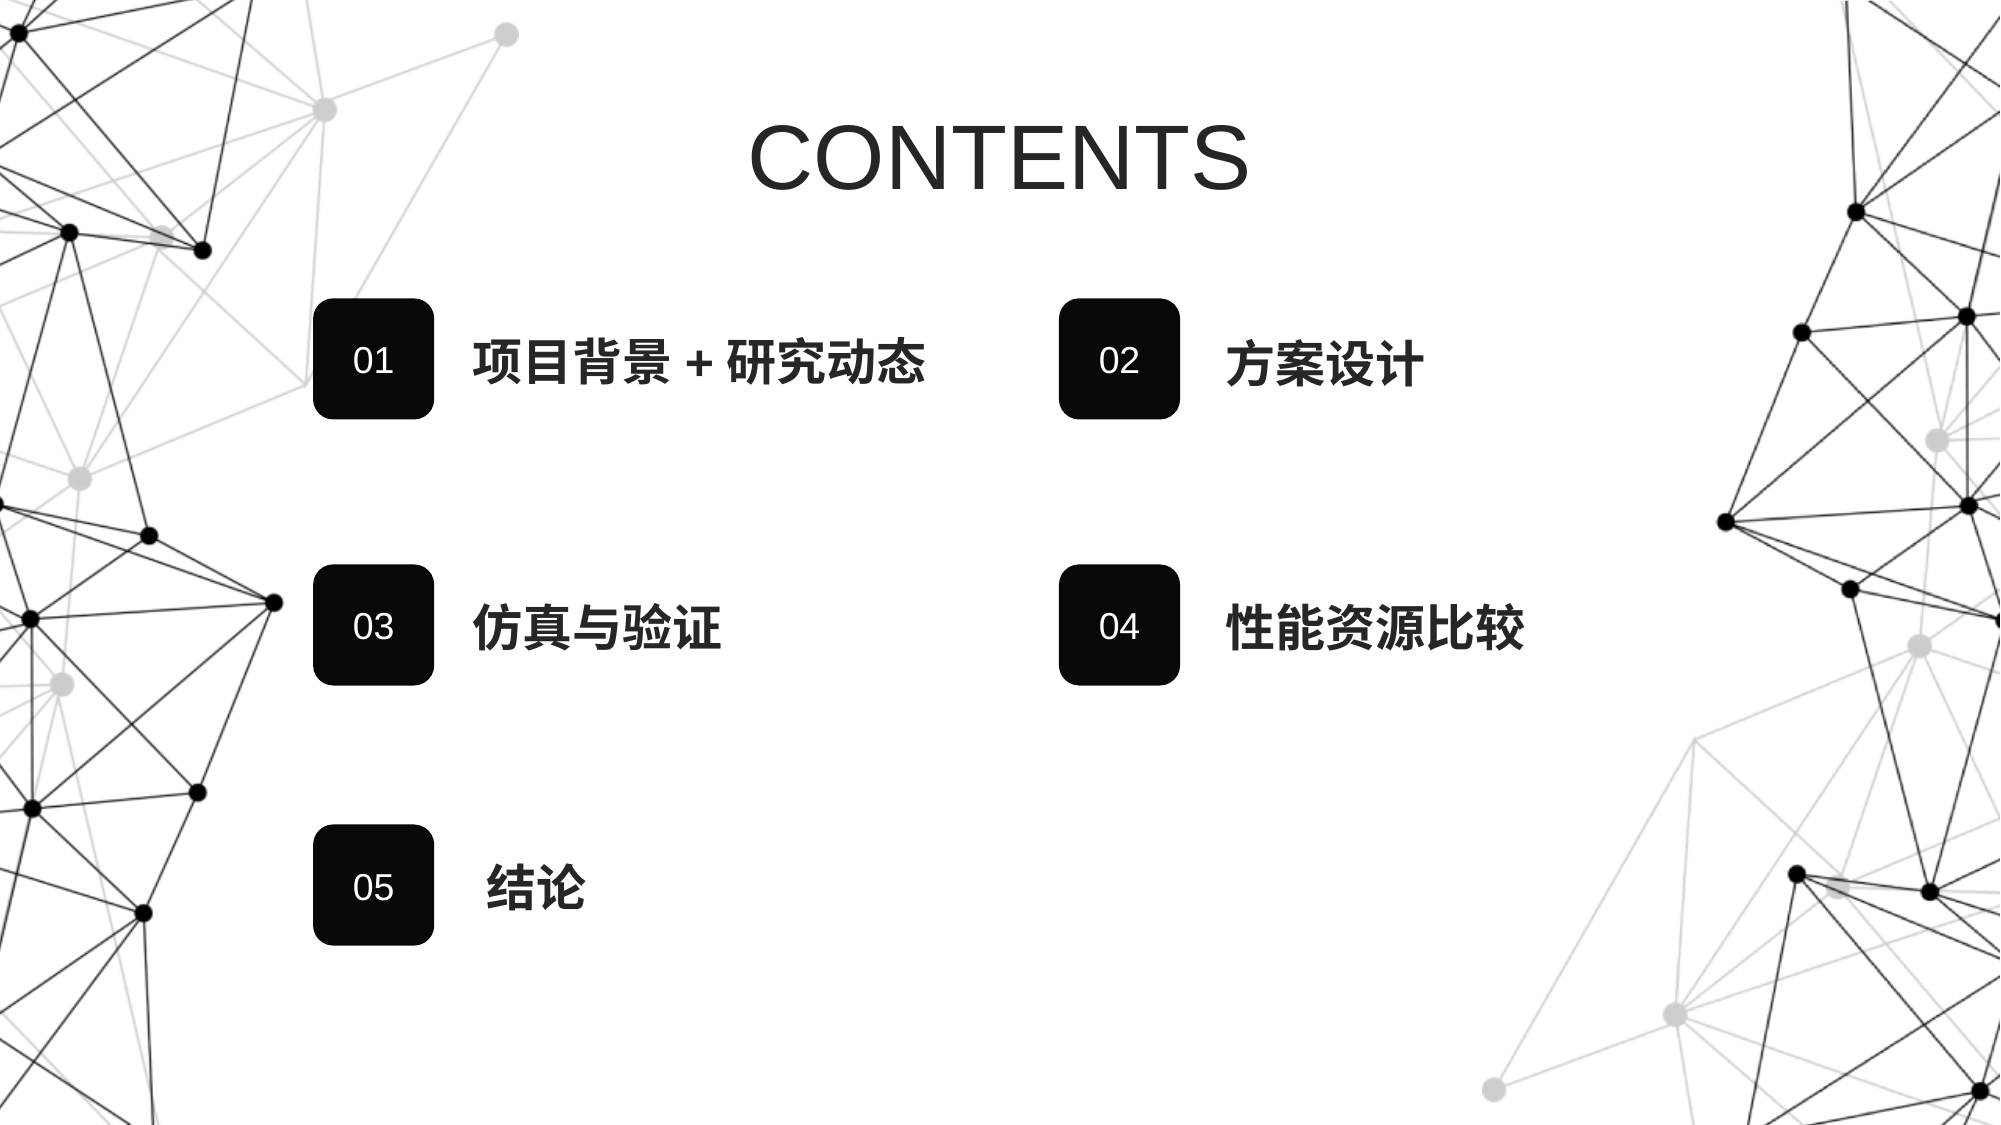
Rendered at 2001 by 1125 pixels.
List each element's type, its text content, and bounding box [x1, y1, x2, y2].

text_box 04 [1057, 563, 1182, 687]
text_box 项目背景+研究动态 [519, 320, 970, 398]
picture [1480, 0, 2000, 1125]
text_box 02 [1057, 297, 1182, 421]
text_box 性能资源比较 [1210, 586, 1480, 664]
text_box 方案设计 [1210, 322, 1480, 400]
picture [0, 0, 519, 1125]
text_box CONTENTS [728, 82, 1272, 224]
text_box 结论 [519, 846, 984, 924]
text_box 仿真与验证 [519, 586, 970, 664]
